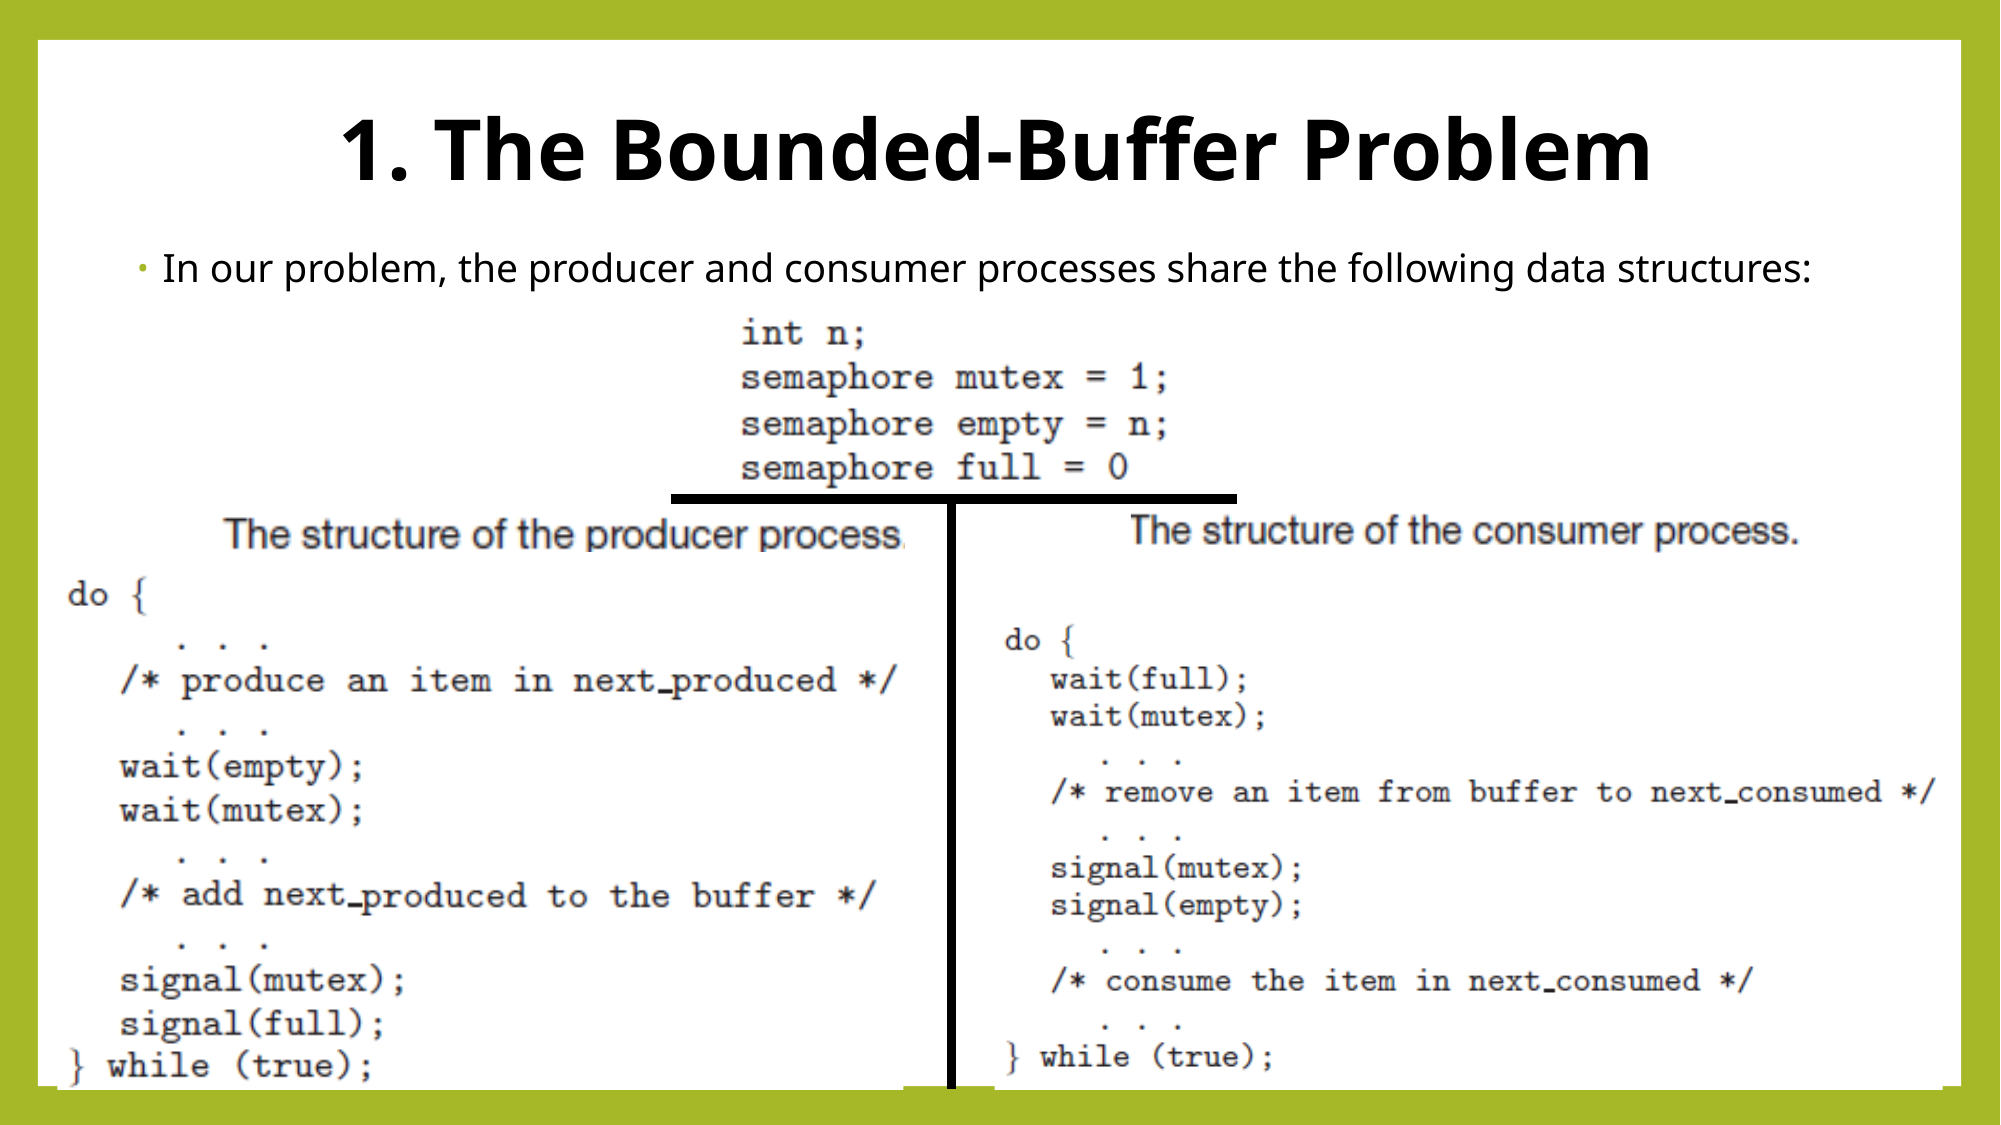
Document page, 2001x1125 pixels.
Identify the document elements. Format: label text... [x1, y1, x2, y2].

picture [1130, 510, 1808, 558]
picture [737, 314, 1171, 498]
picture [994, 616, 1943, 1090]
title 1. The Bounded-Buffer Problem [187, 99, 1808, 207]
picture [56, 562, 904, 1090]
list In our problem, the producer and consumer processes share the following data structures: [115, 241, 1874, 303]
picture [216, 507, 906, 553]
